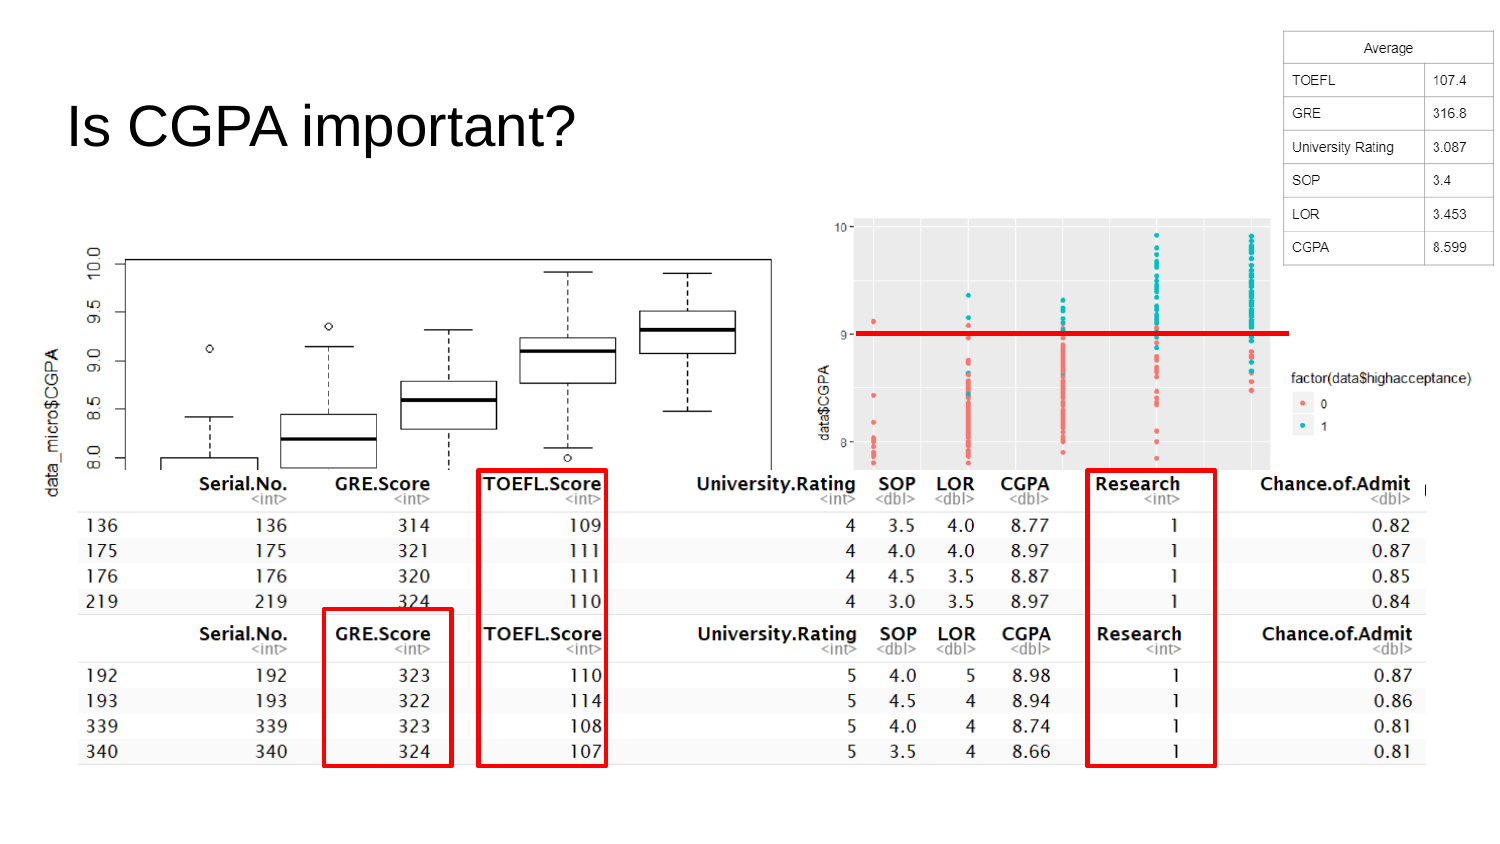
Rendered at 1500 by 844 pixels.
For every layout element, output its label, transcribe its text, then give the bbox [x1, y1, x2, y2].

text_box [74, 470, 321, 767]
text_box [323, 470, 1216, 767]
picture [809, 20, 1500, 635]
picture [30, 237, 782, 681]
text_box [1218, 470, 1426, 767]
title Is CGPA important? [51, 72, 1274, 167]
